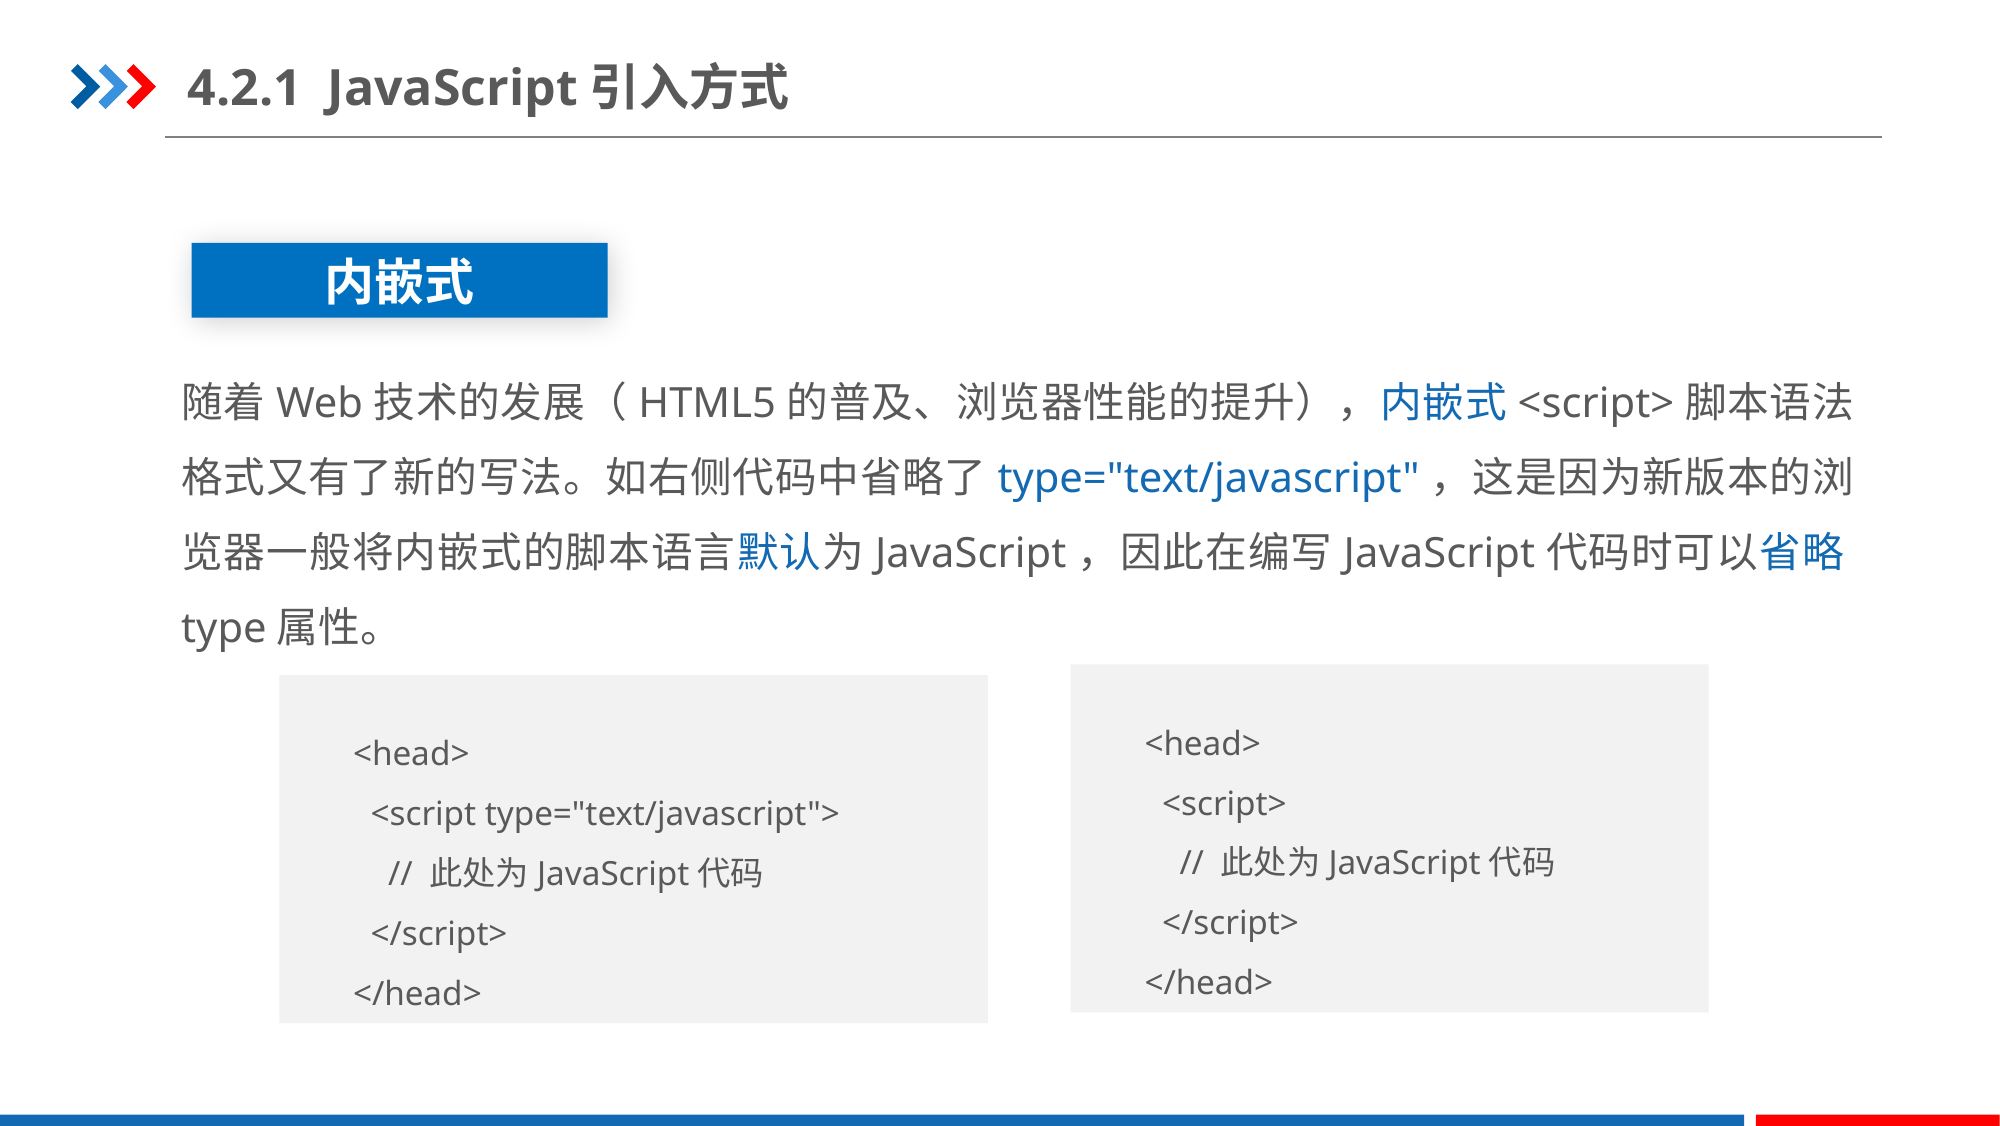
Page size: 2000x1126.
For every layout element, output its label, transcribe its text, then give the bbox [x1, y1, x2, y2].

text_box 内嵌式 [191, 242, 608, 318]
text_box 随着Web技术的发展（HTML5的普及、浏览器性能的提升），内嵌式<script>脚本语法格式又有了新的写法。如右侧代码中省略了type="text/javascript"，这是因为新版本的浏览器一般将内嵌式的脚本语言默认为JavaScript，因此在编写JavaScript代码时可以省略type属性。 [161, 340, 1874, 661]
text_box <head> <script type="text/javascript"> // 此处为JavaScript代码 </script> </head> [338, 705, 965, 1020]
text_box <head> <script> // 此处为JavaScript代码 </script> </head> [1129, 694, 1674, 1009]
text_box [277, 673, 990, 1025]
text_box [1069, 662, 1711, 1015]
text_box 4.2.1 JavaScript引入方式 [187, 43, 827, 127]
